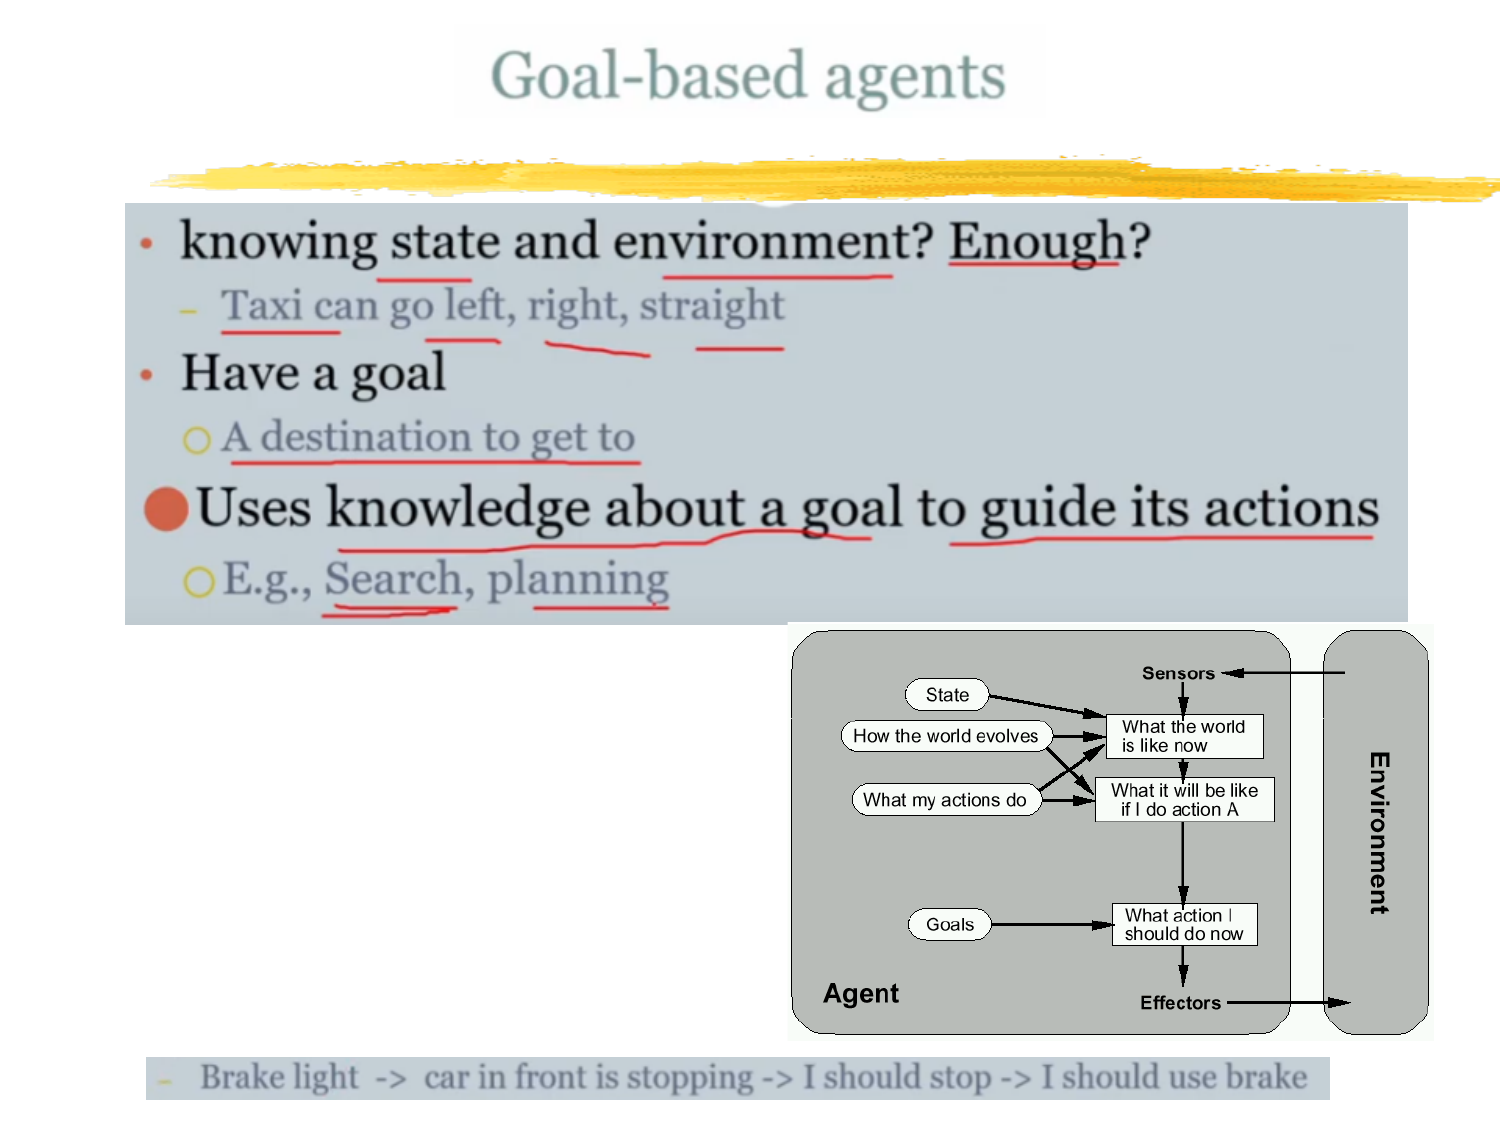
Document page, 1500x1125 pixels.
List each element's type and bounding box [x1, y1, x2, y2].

picture [124, 149, 1500, 1041]
picture [454, 24, 1046, 118]
picture [146, 1057, 1330, 1101]
